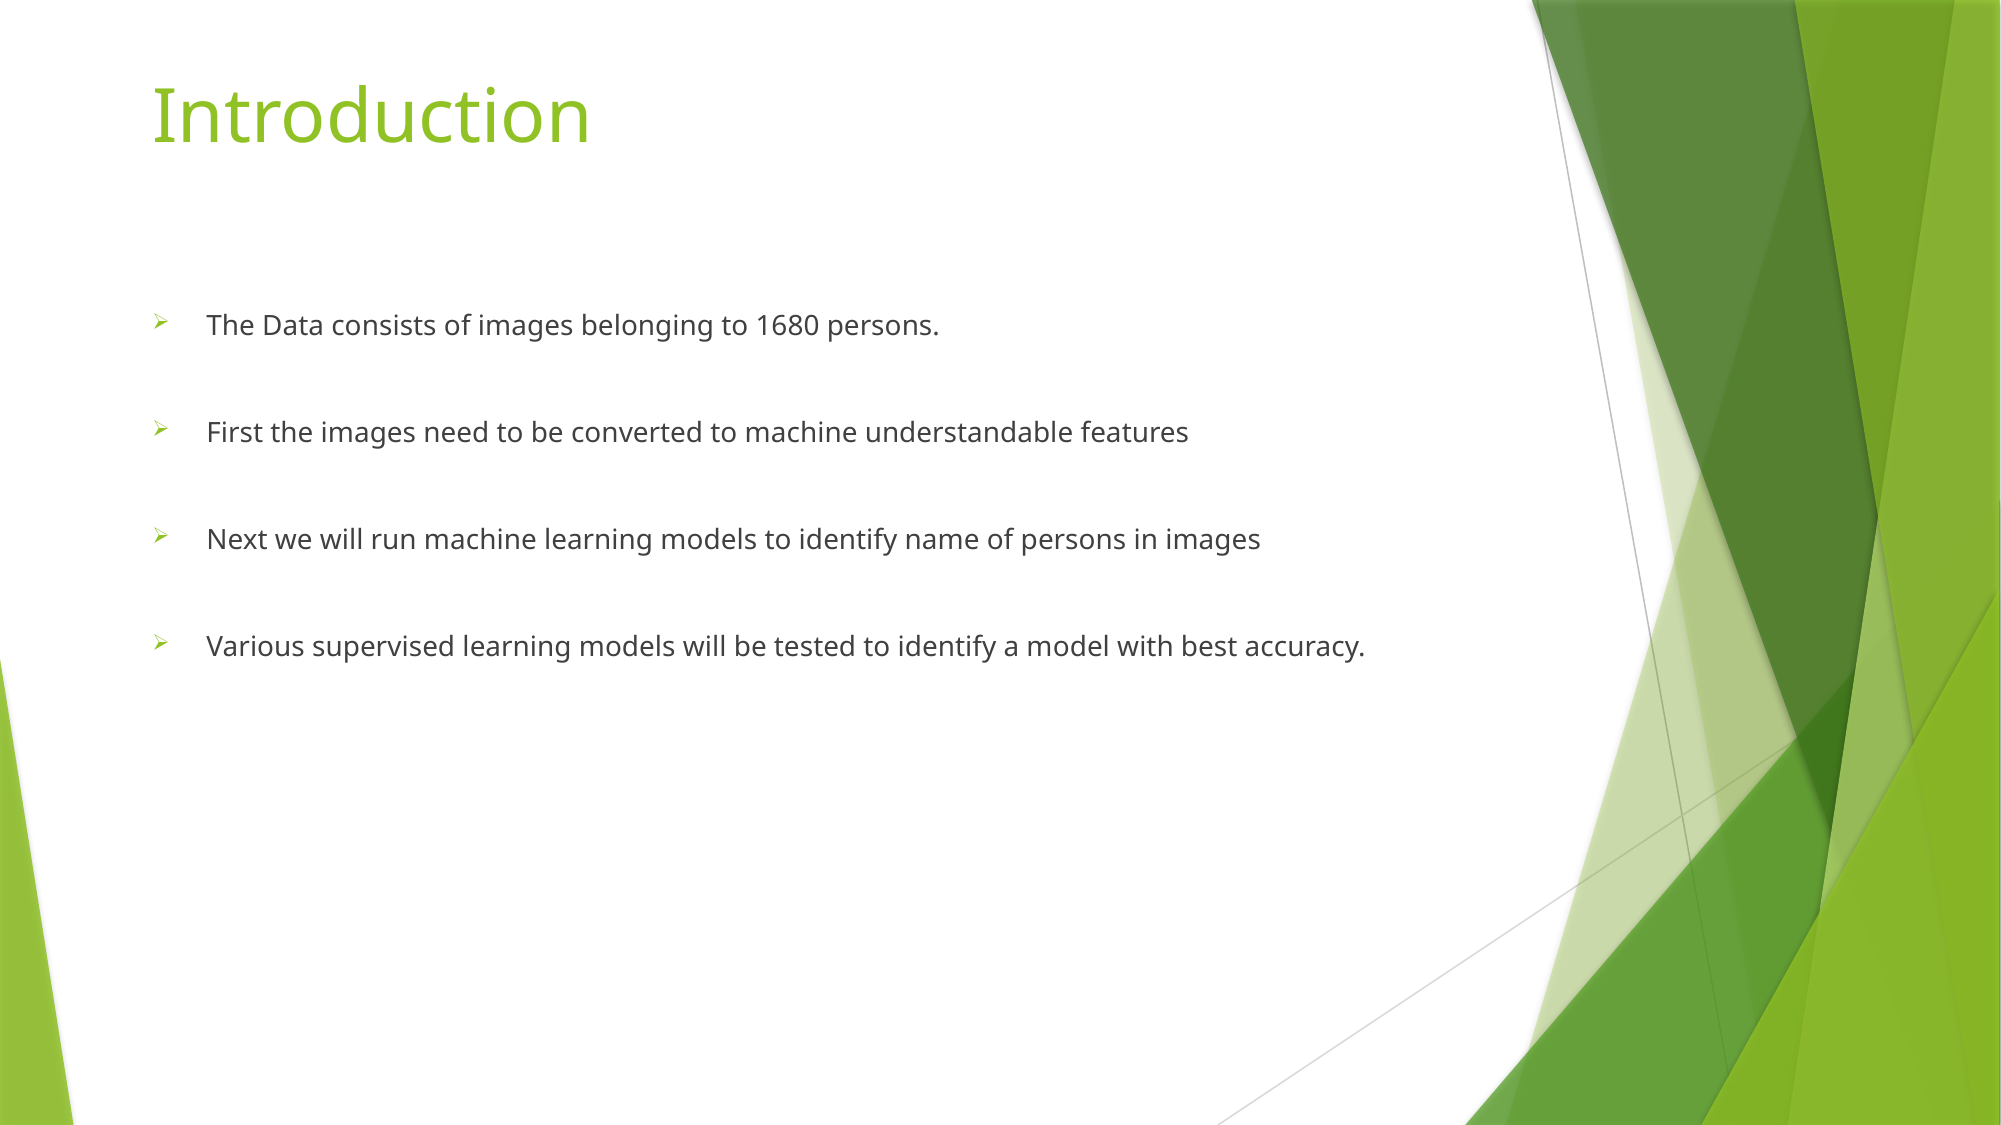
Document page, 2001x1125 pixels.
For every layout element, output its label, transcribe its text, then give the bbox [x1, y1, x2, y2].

list The Data consists of images belonging to 1680 persons. First the images need to be converted to machine understandable features Next we will run machine learning models to identify name of persons in images Various supervised learning models will be tested to identify a model with best accuracy. [137, 299, 1394, 691]
title Introduction [137, 59, 1863, 178]
